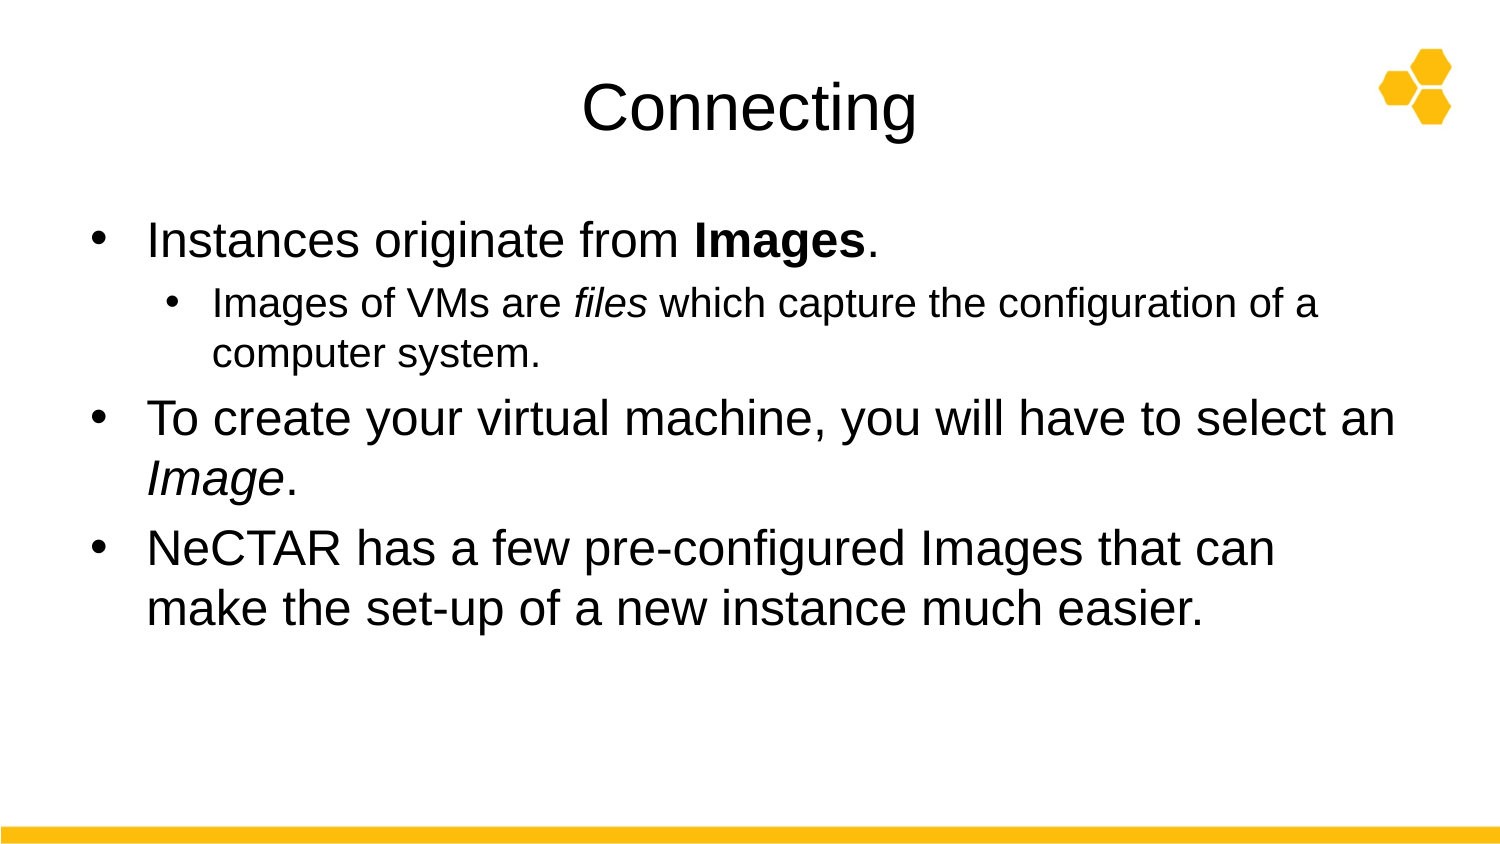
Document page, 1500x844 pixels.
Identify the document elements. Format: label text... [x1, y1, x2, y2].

list Instances originate from Images. Images of VMs are files which capture the configuration of a computer system. To create your virtual machine, you will have to select an Image. NeCTAR has a few pre-configured Images that can make the set-up of a new instance much easier. [75, 199, 1425, 754]
picture [0, 0, 1500, 844]
title Connecting [75, 33, 1425, 175]
